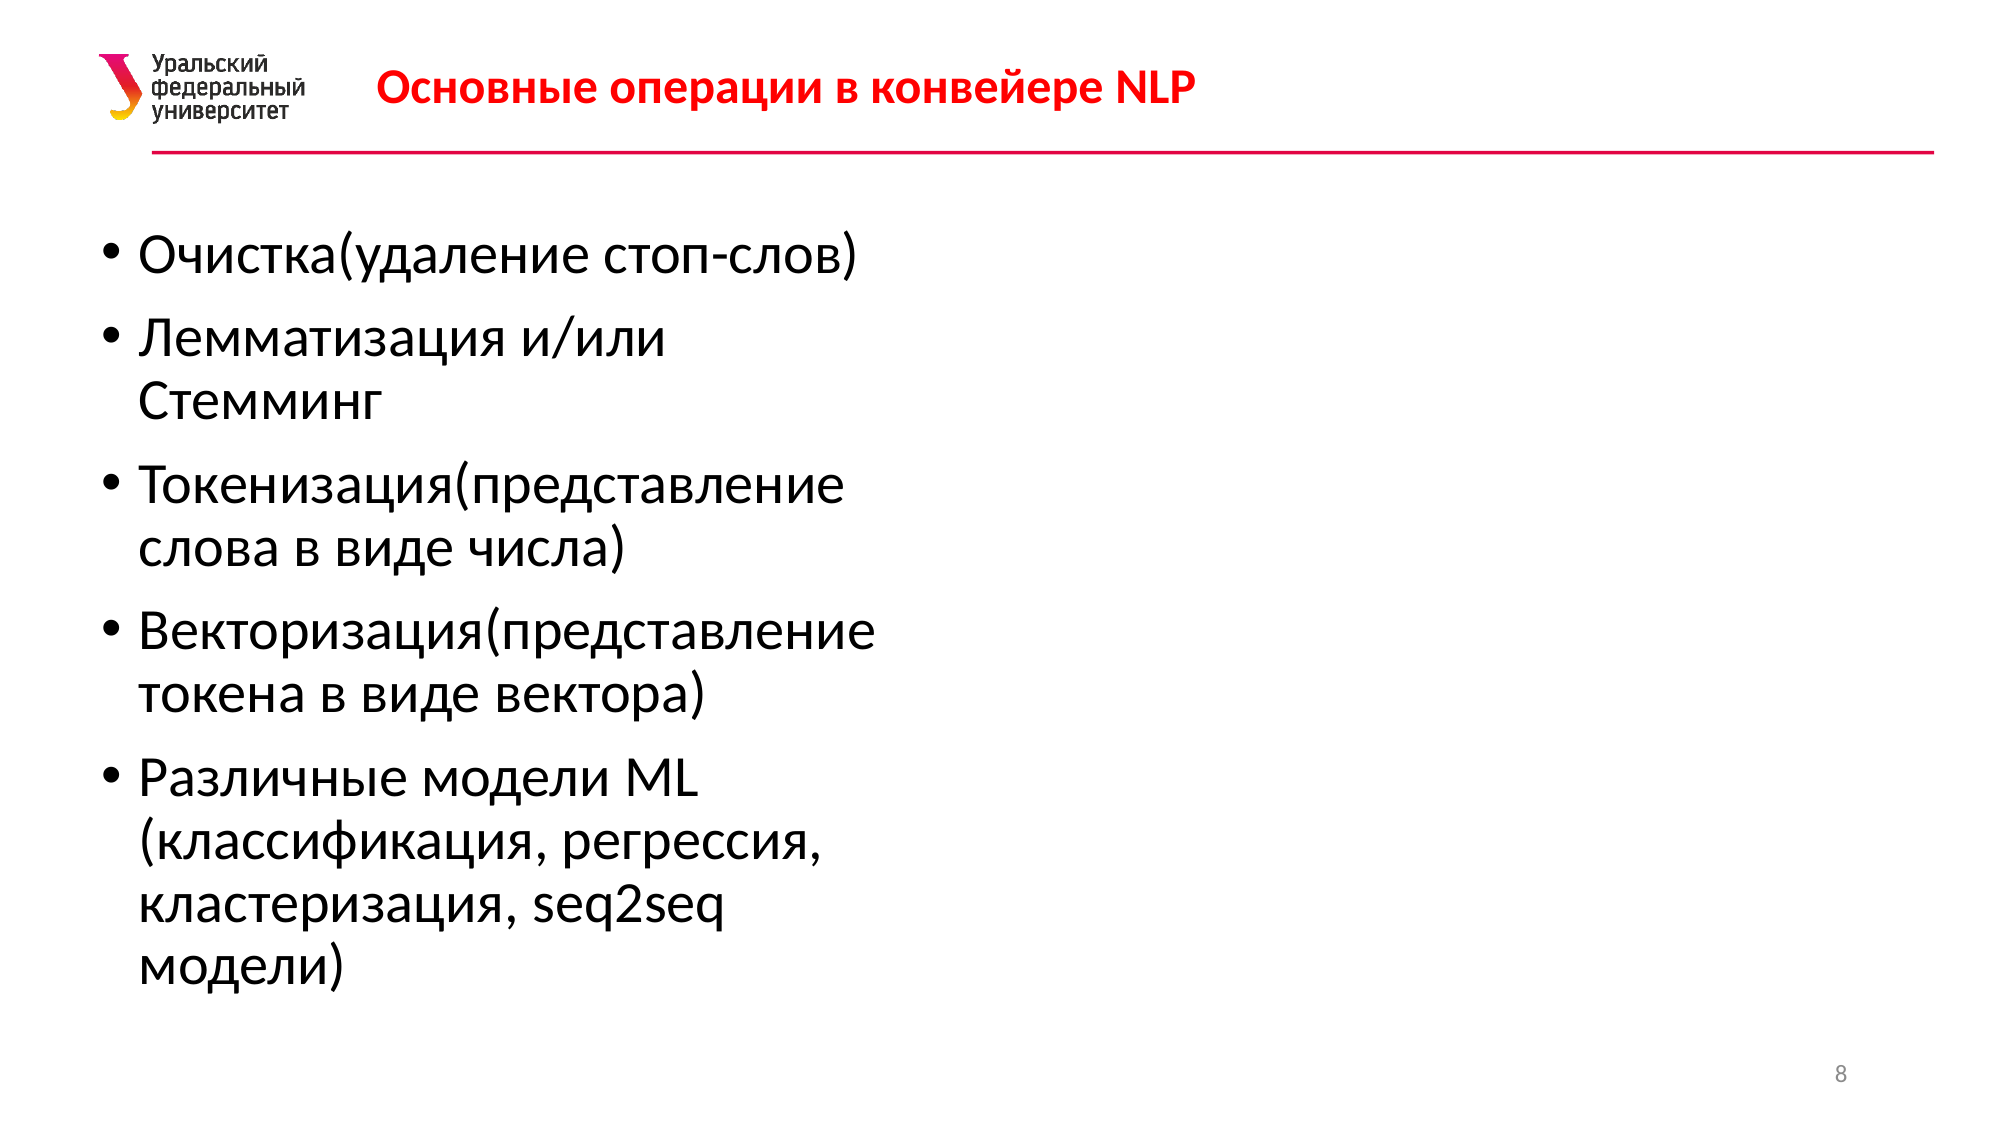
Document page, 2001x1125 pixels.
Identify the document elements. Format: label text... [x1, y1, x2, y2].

text_box Основные операции в конвейере NLP [361, 45, 1747, 121]
text_box [151, 150, 1935, 155]
list Очистка(удаление стоп-слов) Лемматизация и/или Стемминг Токенизация(представление слова в виде числа) Векторизация(представление токена в виде вектора) Различные модели ML (классификация, регрессия, кластеризация, seq2seq модели) [86, 215, 927, 1062]
slide_number 8 [1412, 1042, 1863, 1103]
picture [98, 52, 320, 124]
